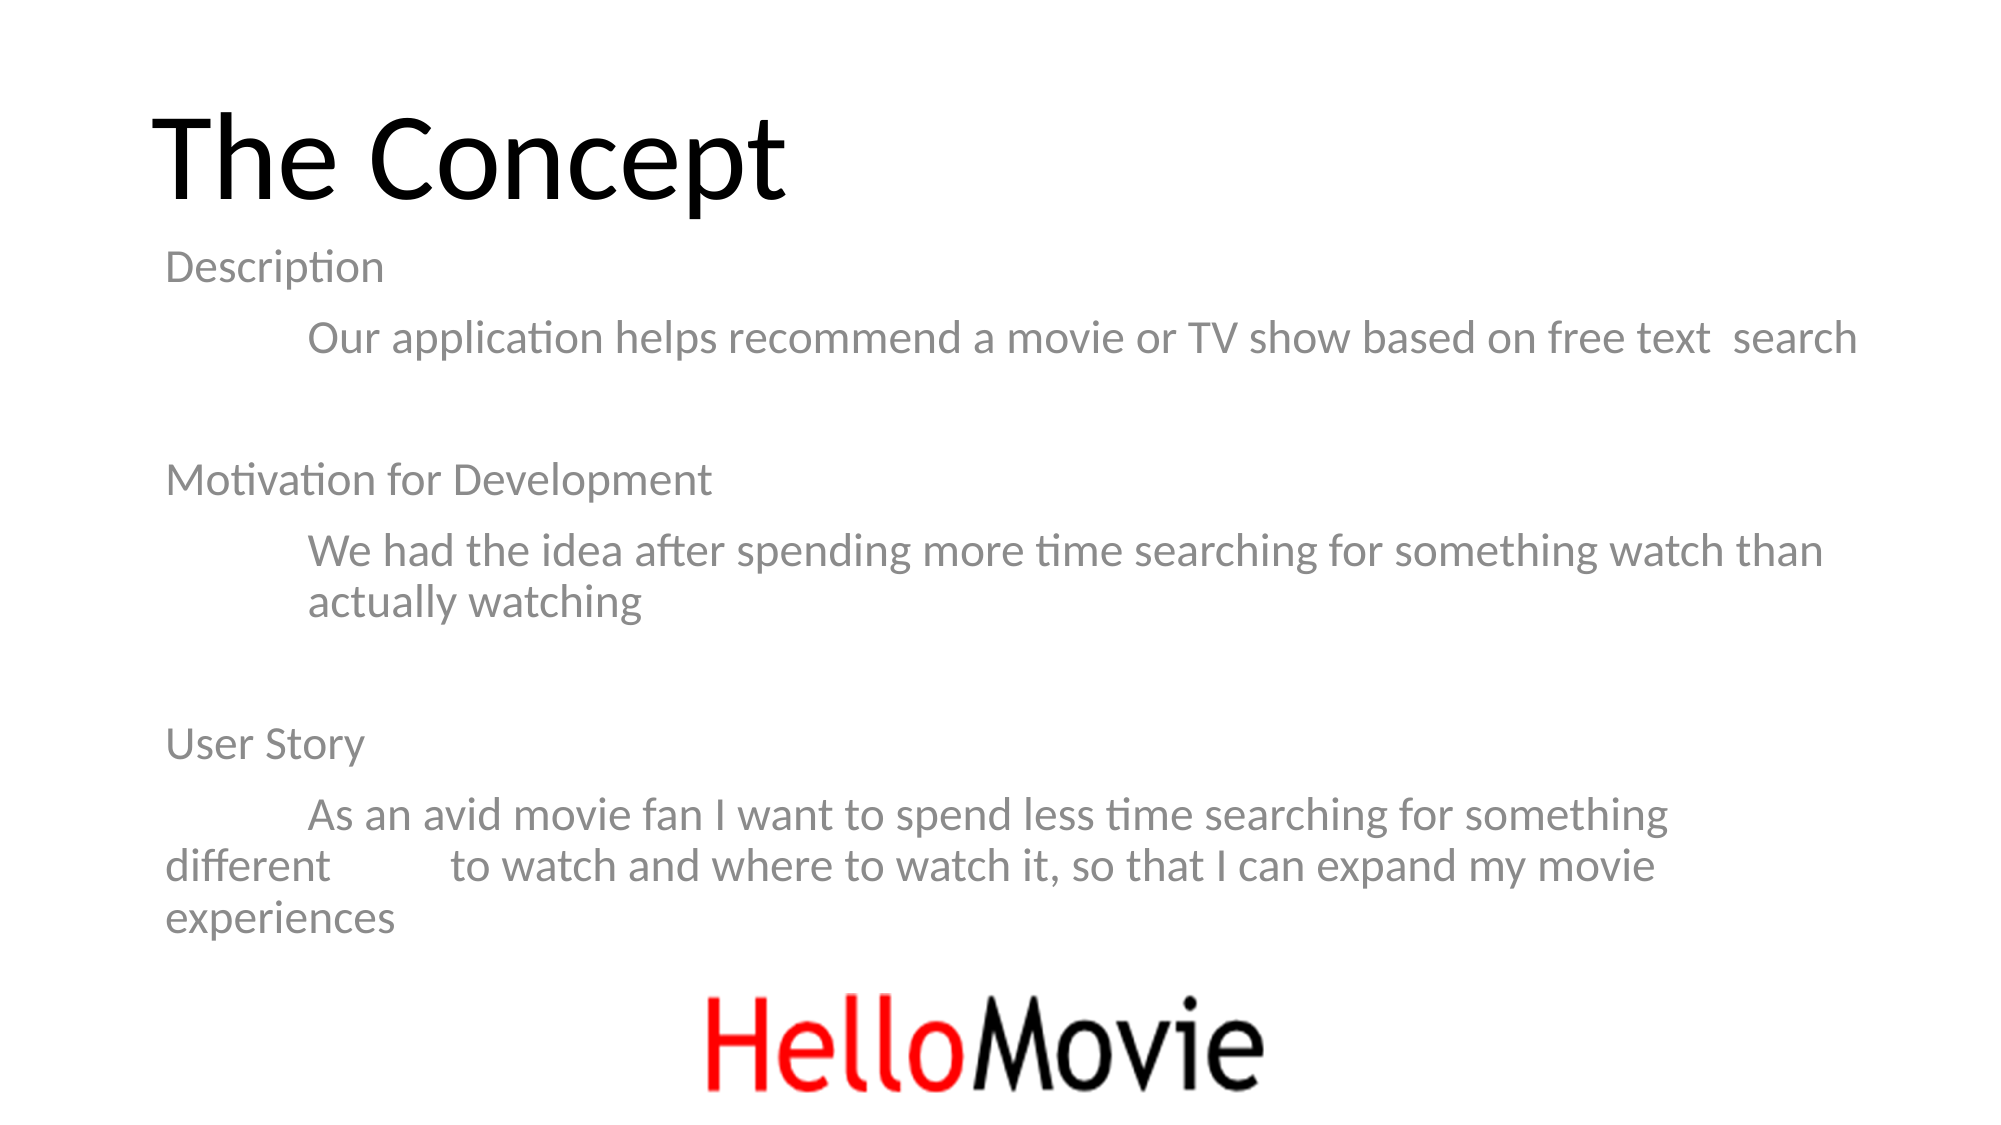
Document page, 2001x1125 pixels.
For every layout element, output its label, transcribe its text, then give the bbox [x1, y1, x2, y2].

title The Concept [136, 53, 1862, 235]
list Description Our application helps recommend a movie or TV show based on free text search Motivation for Development We had the idea after spending more time searching for something watch than actually watching User Story As an avid movie fan I want to spend less time searching for something different to watch and where to watch it, so that I can expand my movie experiences [150, 234, 1876, 963]
picture [706, 993, 1265, 1094]
